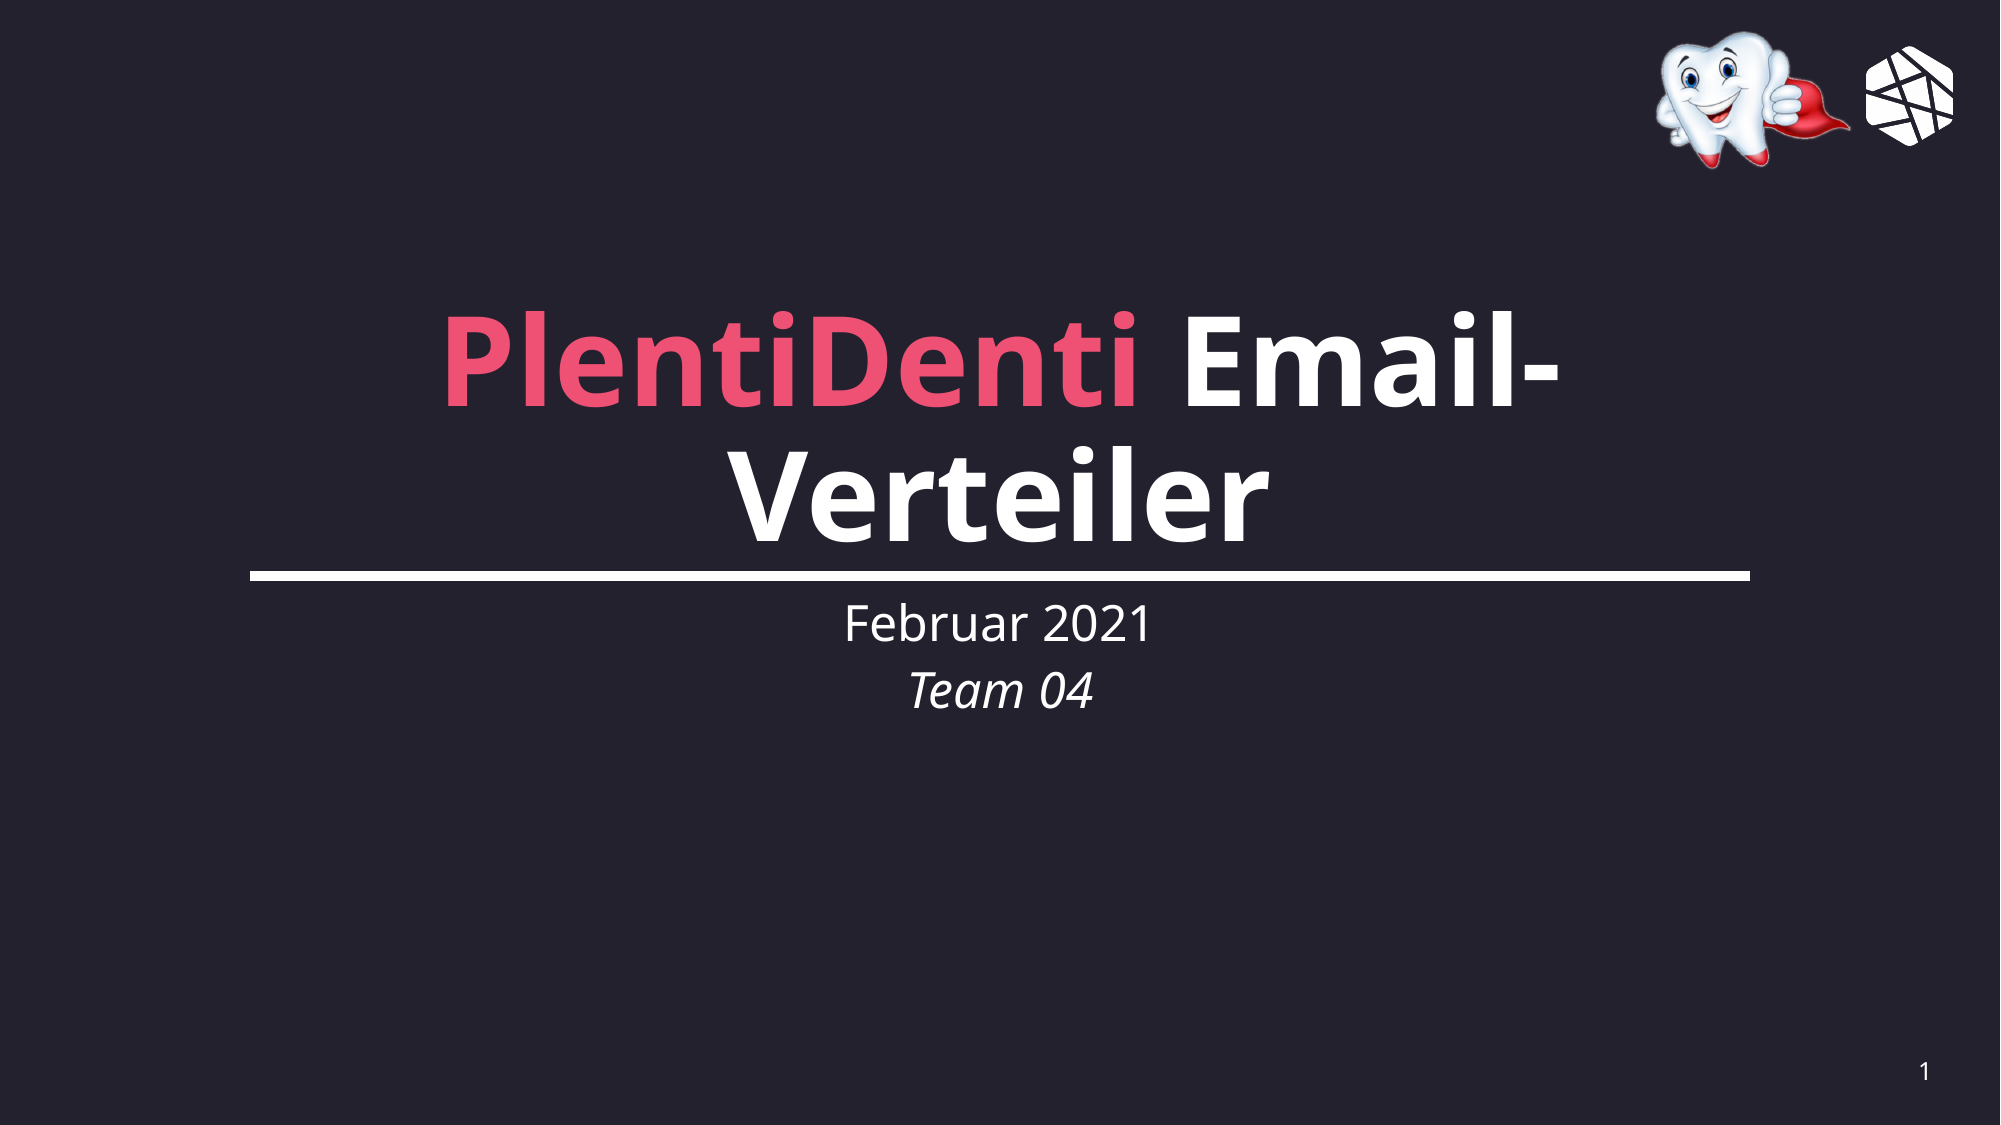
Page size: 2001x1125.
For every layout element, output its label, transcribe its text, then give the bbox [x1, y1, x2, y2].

picture [1645, 22, 1984, 177]
slide_number 1 [1497, 1042, 1948, 1103]
subtitle Februar 2021 Team 04 [249, 590, 1750, 863]
title PlentiDenti Email-Verteiler [249, 184, 1750, 576]
